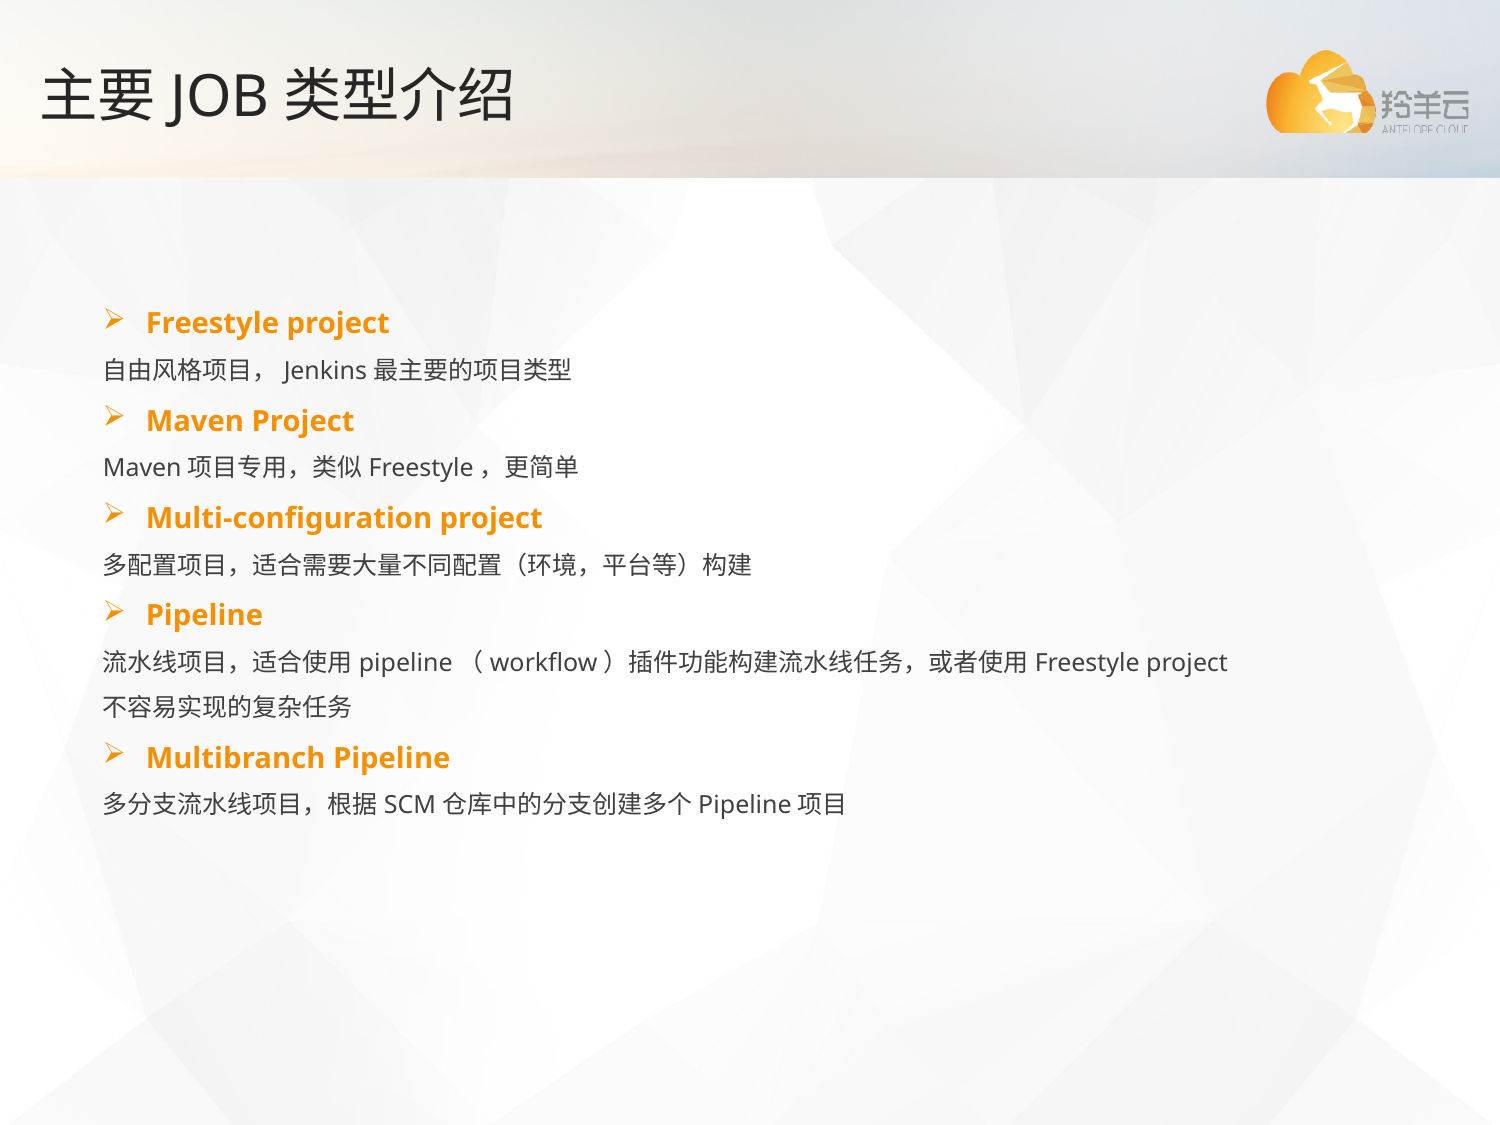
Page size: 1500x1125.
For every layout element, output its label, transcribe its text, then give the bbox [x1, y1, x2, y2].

title 主要JOB类型介绍 [31, 25, 1383, 161]
text_box Freestyle project 自由风格项目，Jenkins最主要的项目类型 Maven Project Maven项目专用，类似Freestyle，更简单 Multi-configuration project 多配置项目，适合需要大量不同配置（环境，平台等）构建 Pipeline 流水线项目，适合使用pipeline（workflow）插件功能构建流水线任务，或者使用Freestyle project 不容易实现的复杂任务 Multibranch Pipeline 多分支流水线项目，根据SCM仓库中的分支创建多个Pipeline项目 [88, 279, 1414, 827]
picture [0, 0, 1500, 1125]
